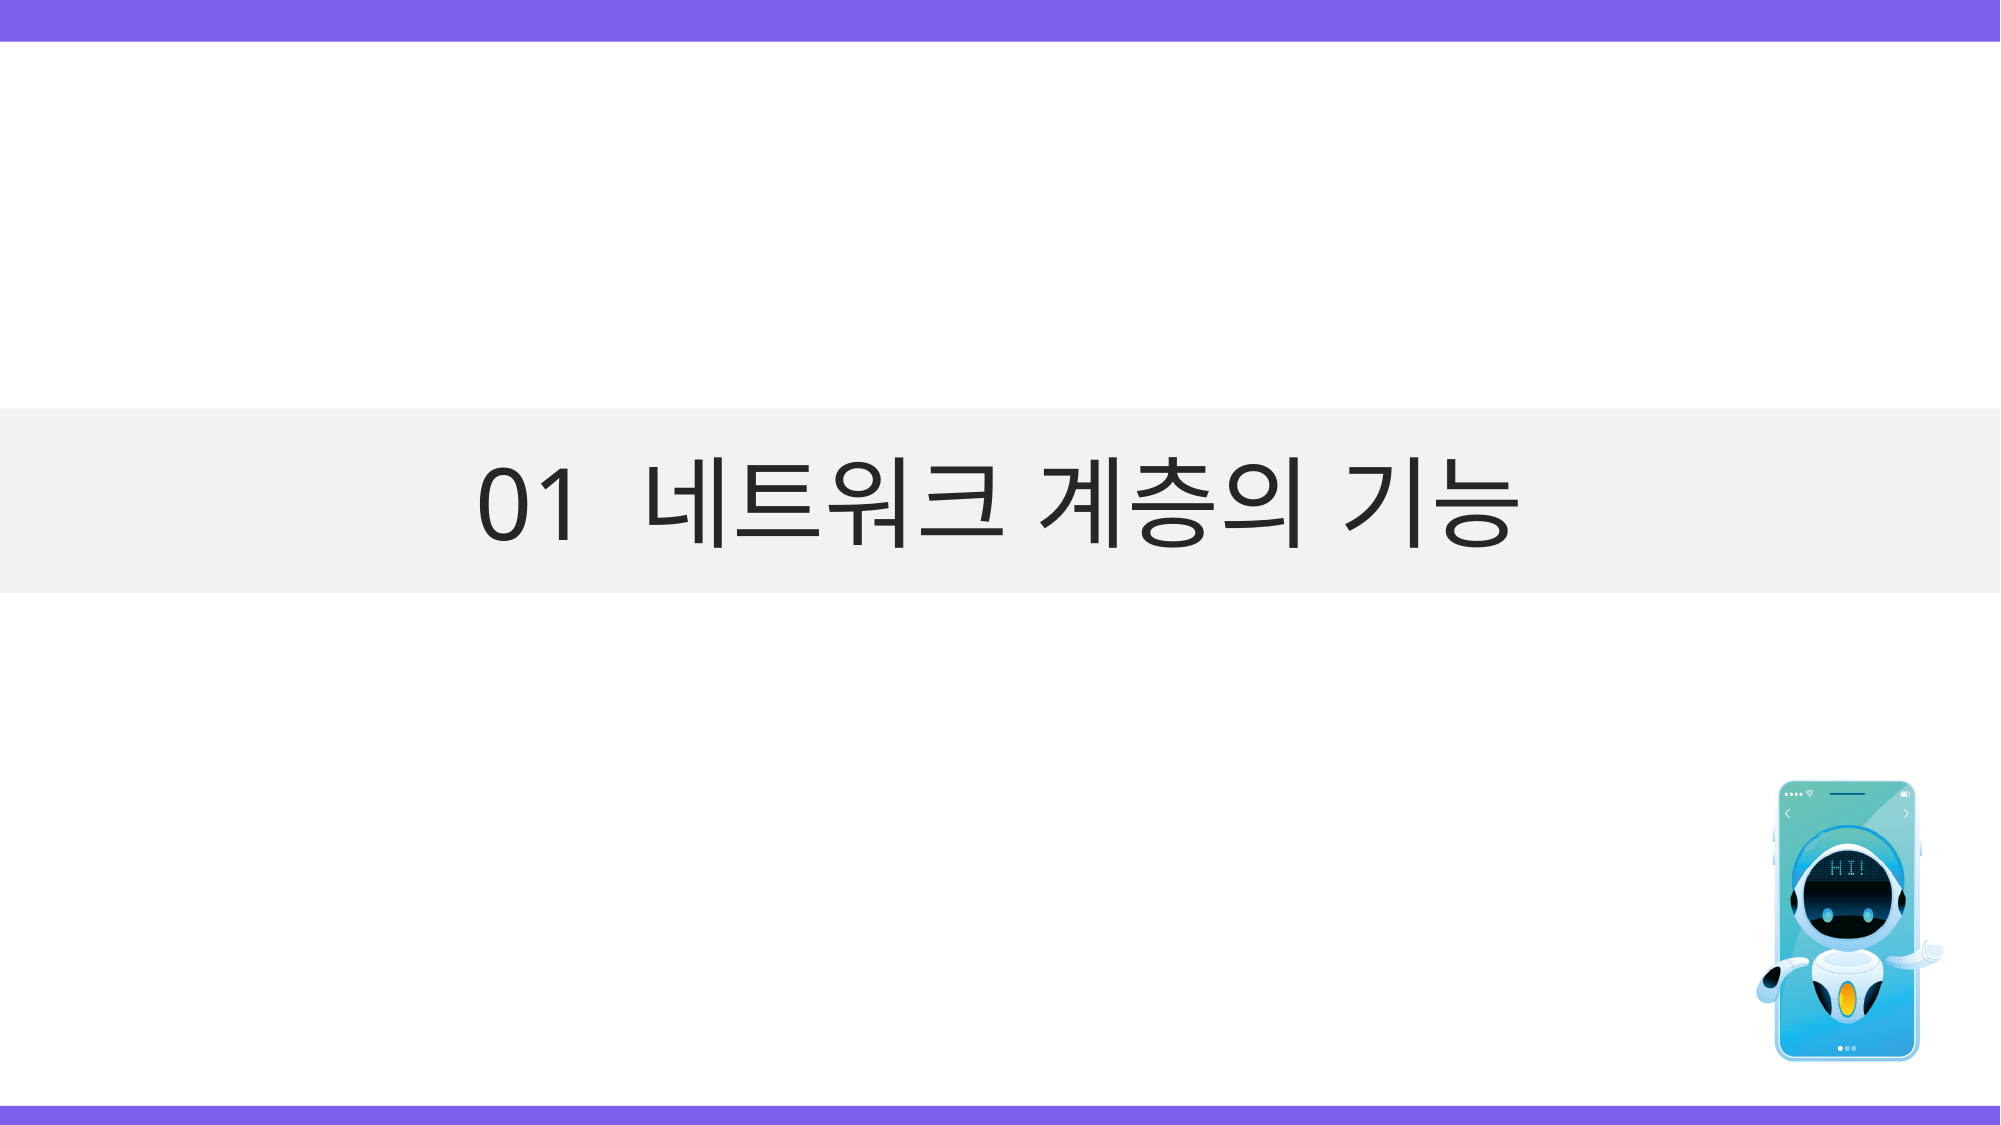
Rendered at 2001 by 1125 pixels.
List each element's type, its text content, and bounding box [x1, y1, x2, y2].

picture [1735, 775, 1954, 1069]
title 01 네트워크 계층의 기능 [0, 408, 2000, 594]
